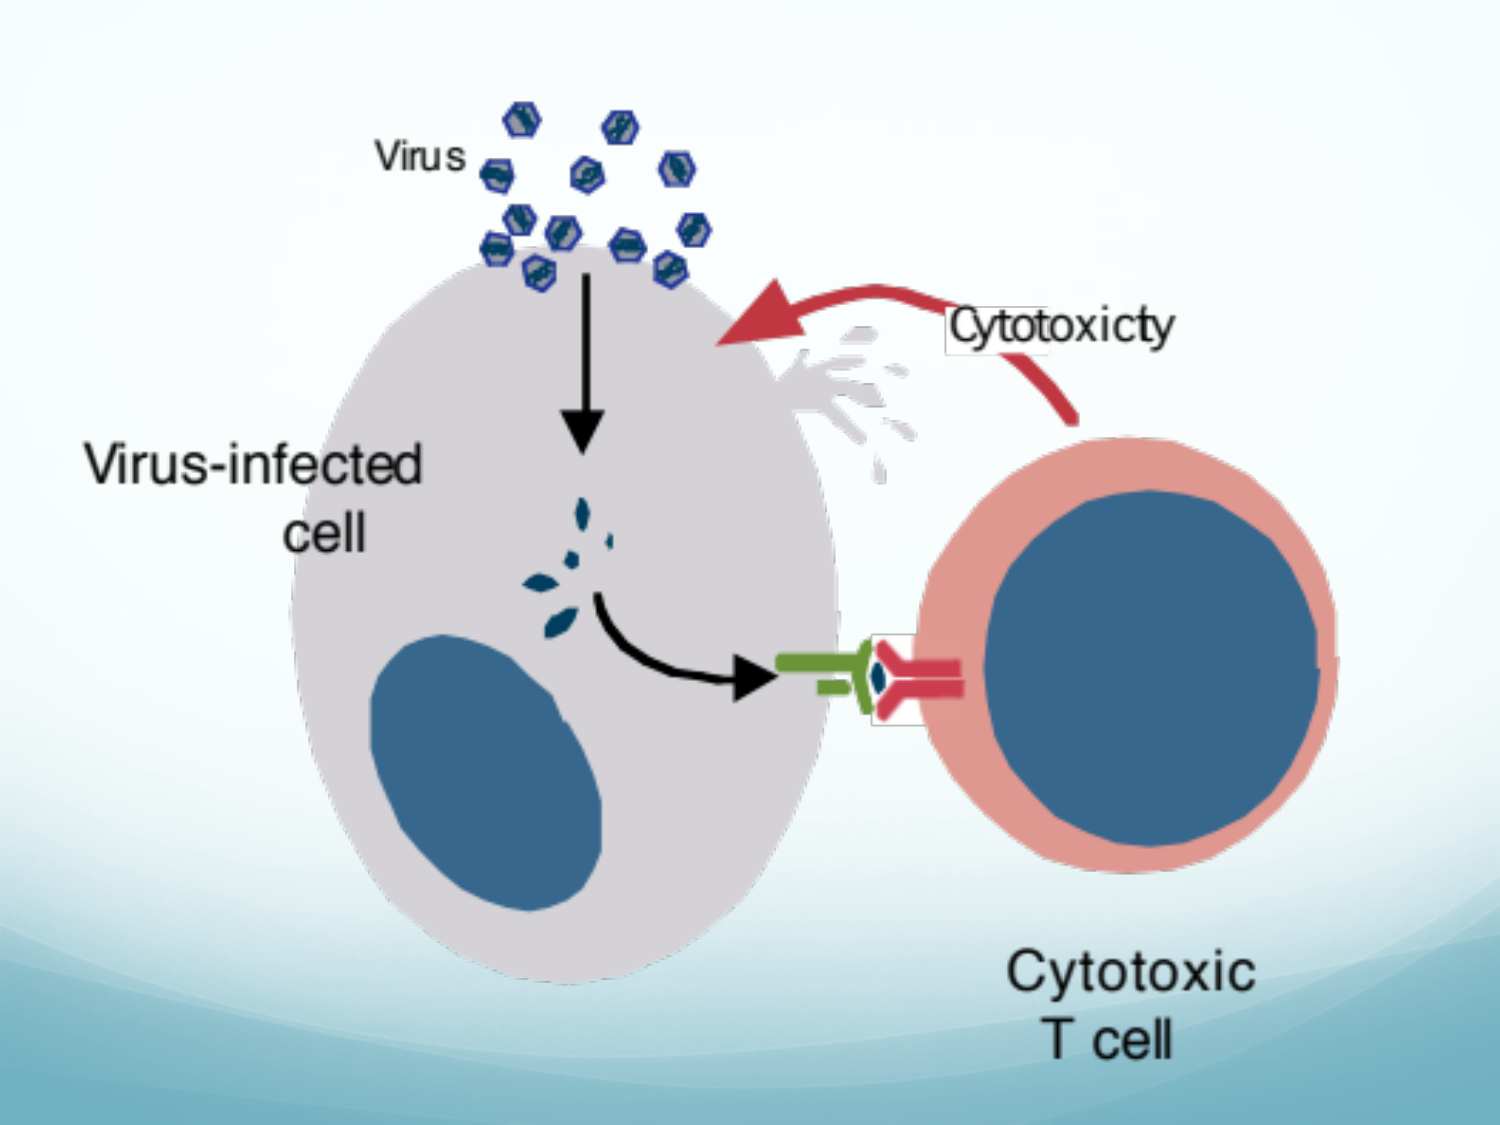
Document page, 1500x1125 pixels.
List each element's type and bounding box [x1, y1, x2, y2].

picture [79, 99, 1341, 1086]
